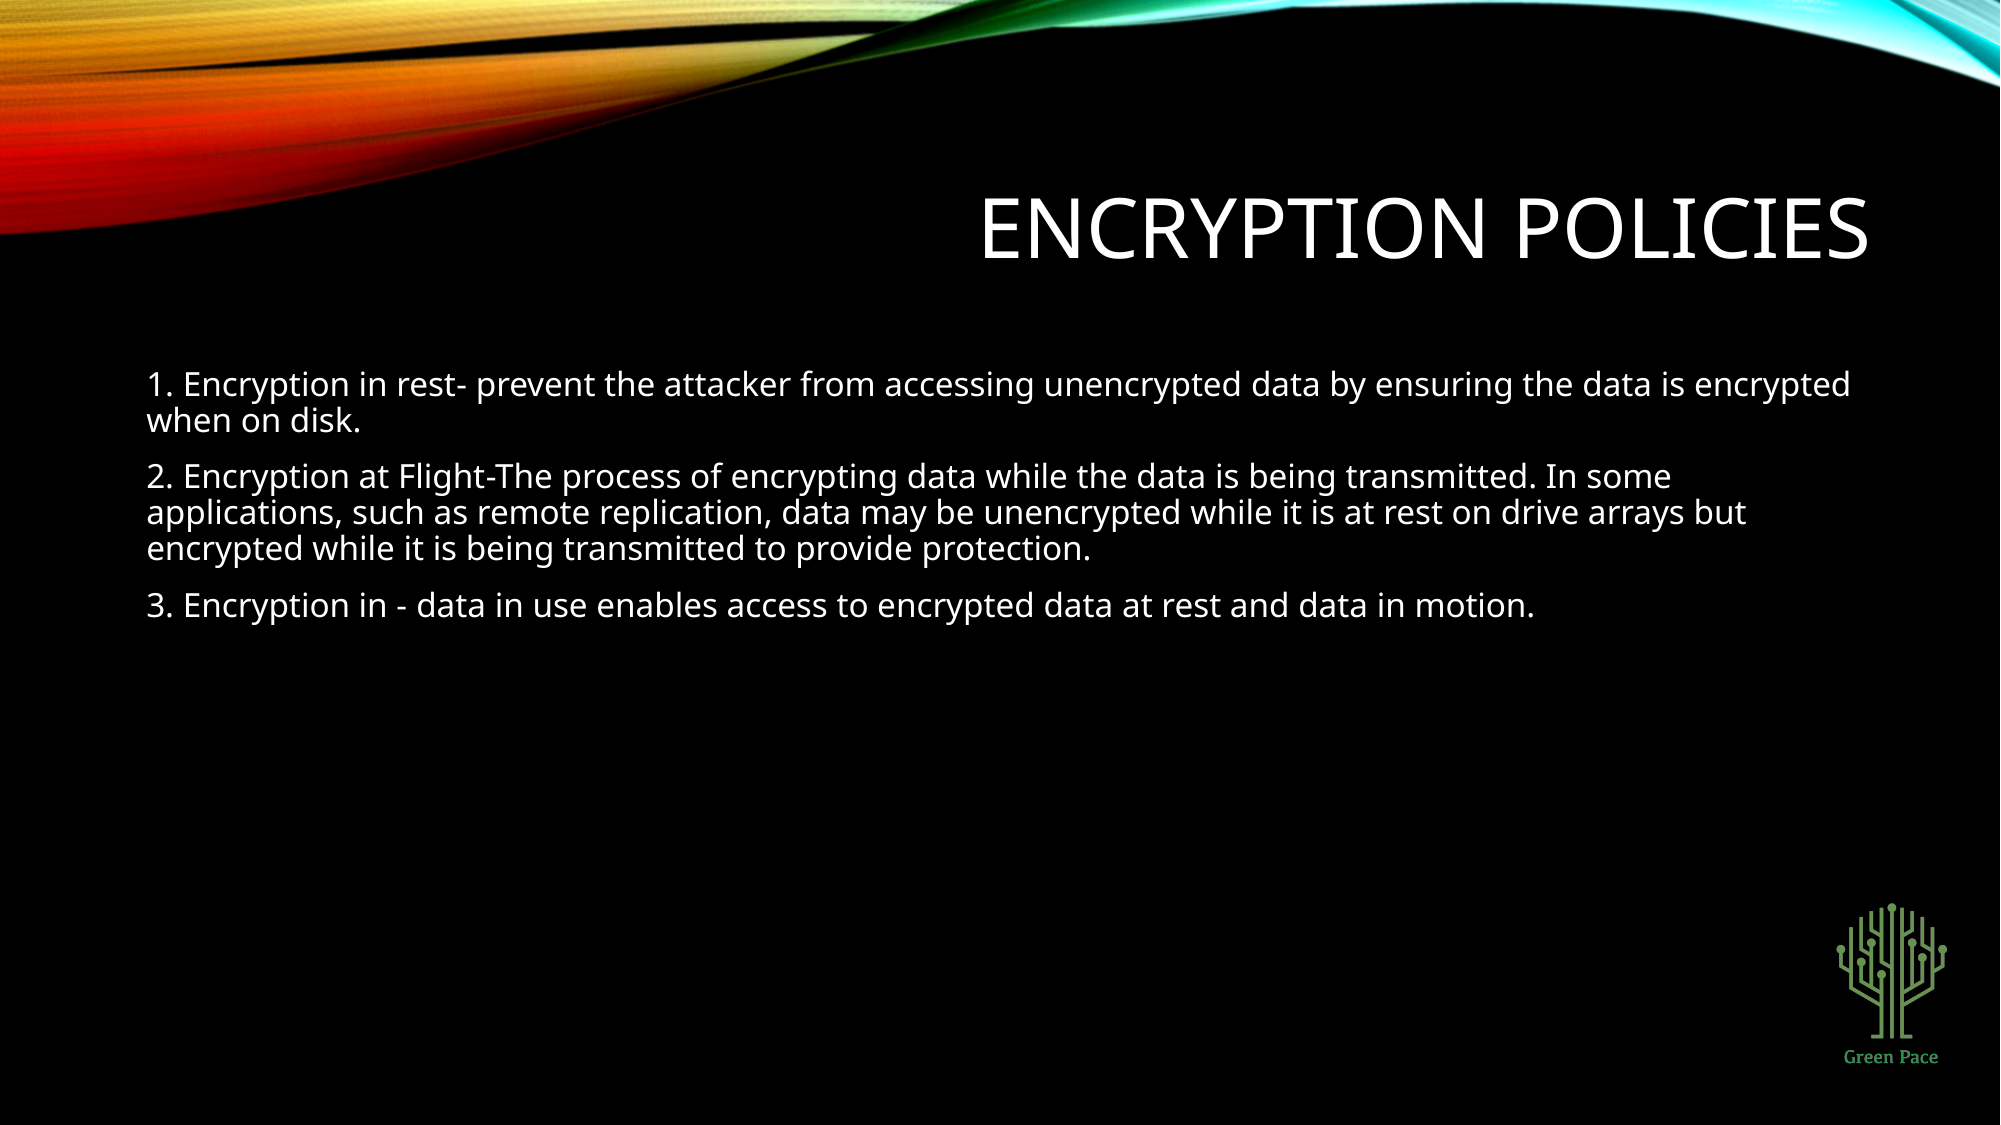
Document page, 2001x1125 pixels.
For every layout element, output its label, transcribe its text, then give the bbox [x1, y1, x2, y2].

picture [0, 0, 2000, 237]
title ENCRYPTION POLICIES [474, 125, 1888, 338]
picture [1817, 892, 1964, 1082]
list 1. Encryption in rest- prevent the attacker from accessing unencrypted data by ensuring the data is encrypted when on disk. 2. Encryption at Flight-The process of encrypting data while the data is being transmitted. In some applications, such as remote replication, data may be unencrypted while it is at rest on drive arrays but encrypted while it is being transmitted to provide protection. 3. Encryption in - data in use enables access to encrypted data at rest and data in motion. [112, 360, 1888, 1021]
